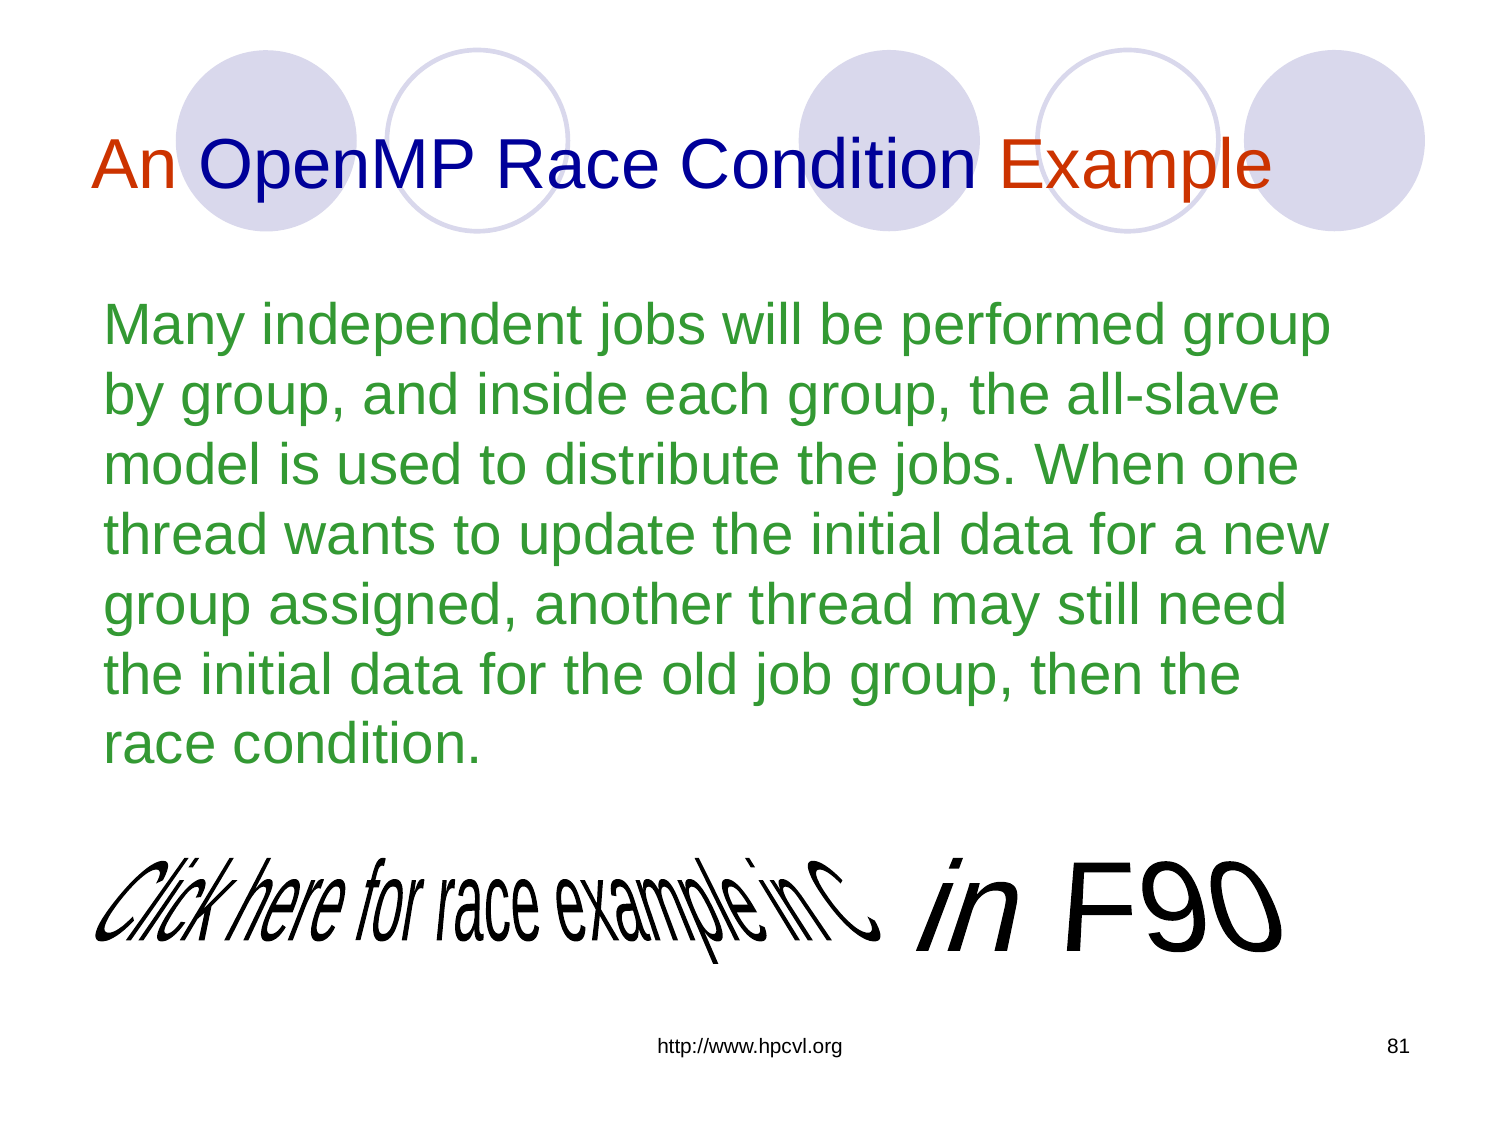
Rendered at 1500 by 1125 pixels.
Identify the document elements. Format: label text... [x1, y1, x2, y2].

slide_number 81 [1074, 1025, 1425, 1100]
footer http://www.hpcvl.org [512, 1025, 988, 1100]
title An OpenMP Race Condition Example [76, 66, 1377, 254]
text_box Many independent jobs will be performed group by group, and inside each group, the all-slave model is used to distribute the jobs. When one thread wants to update the initial data for a new group assigned, another thread may still need the initial data for the old job group, then the race condition. [88, 243, 1353, 784]
